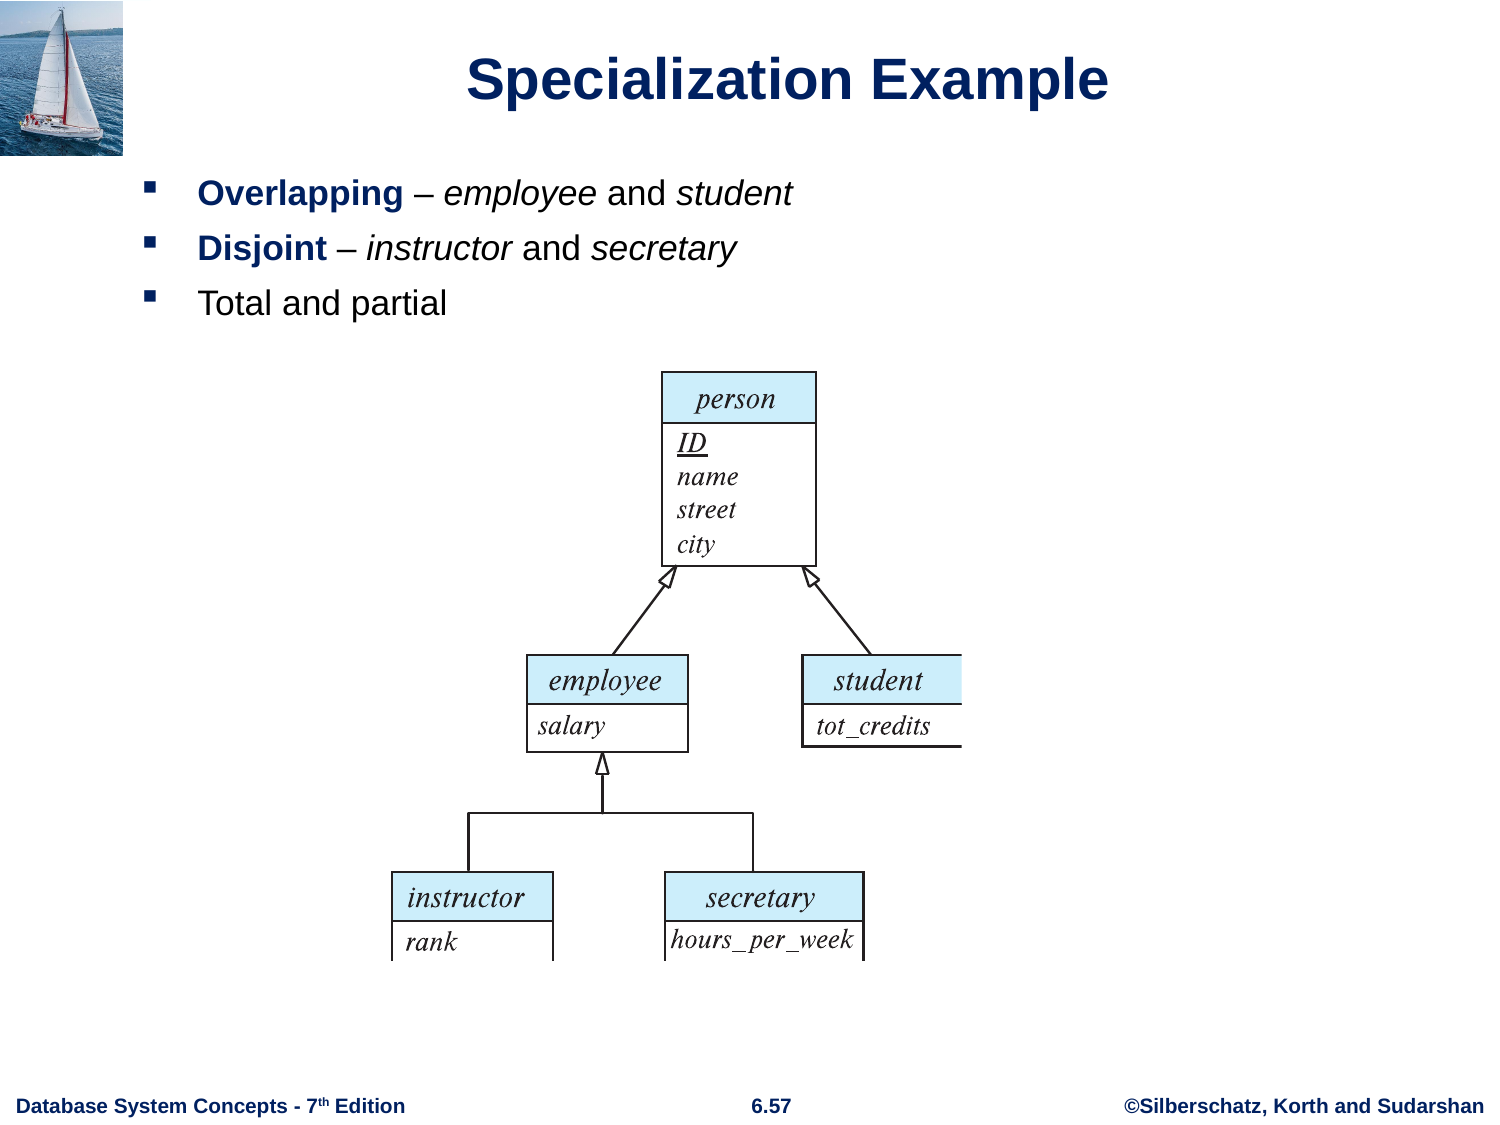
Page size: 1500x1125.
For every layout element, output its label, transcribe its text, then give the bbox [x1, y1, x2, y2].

list Overlapping – employee and student Disjoint – instructor and secretary Total and partial [126, 162, 1388, 367]
picture [0, 1, 123, 156]
title Specialization Example [125, 18, 1452, 120]
picture [389, 368, 964, 963]
